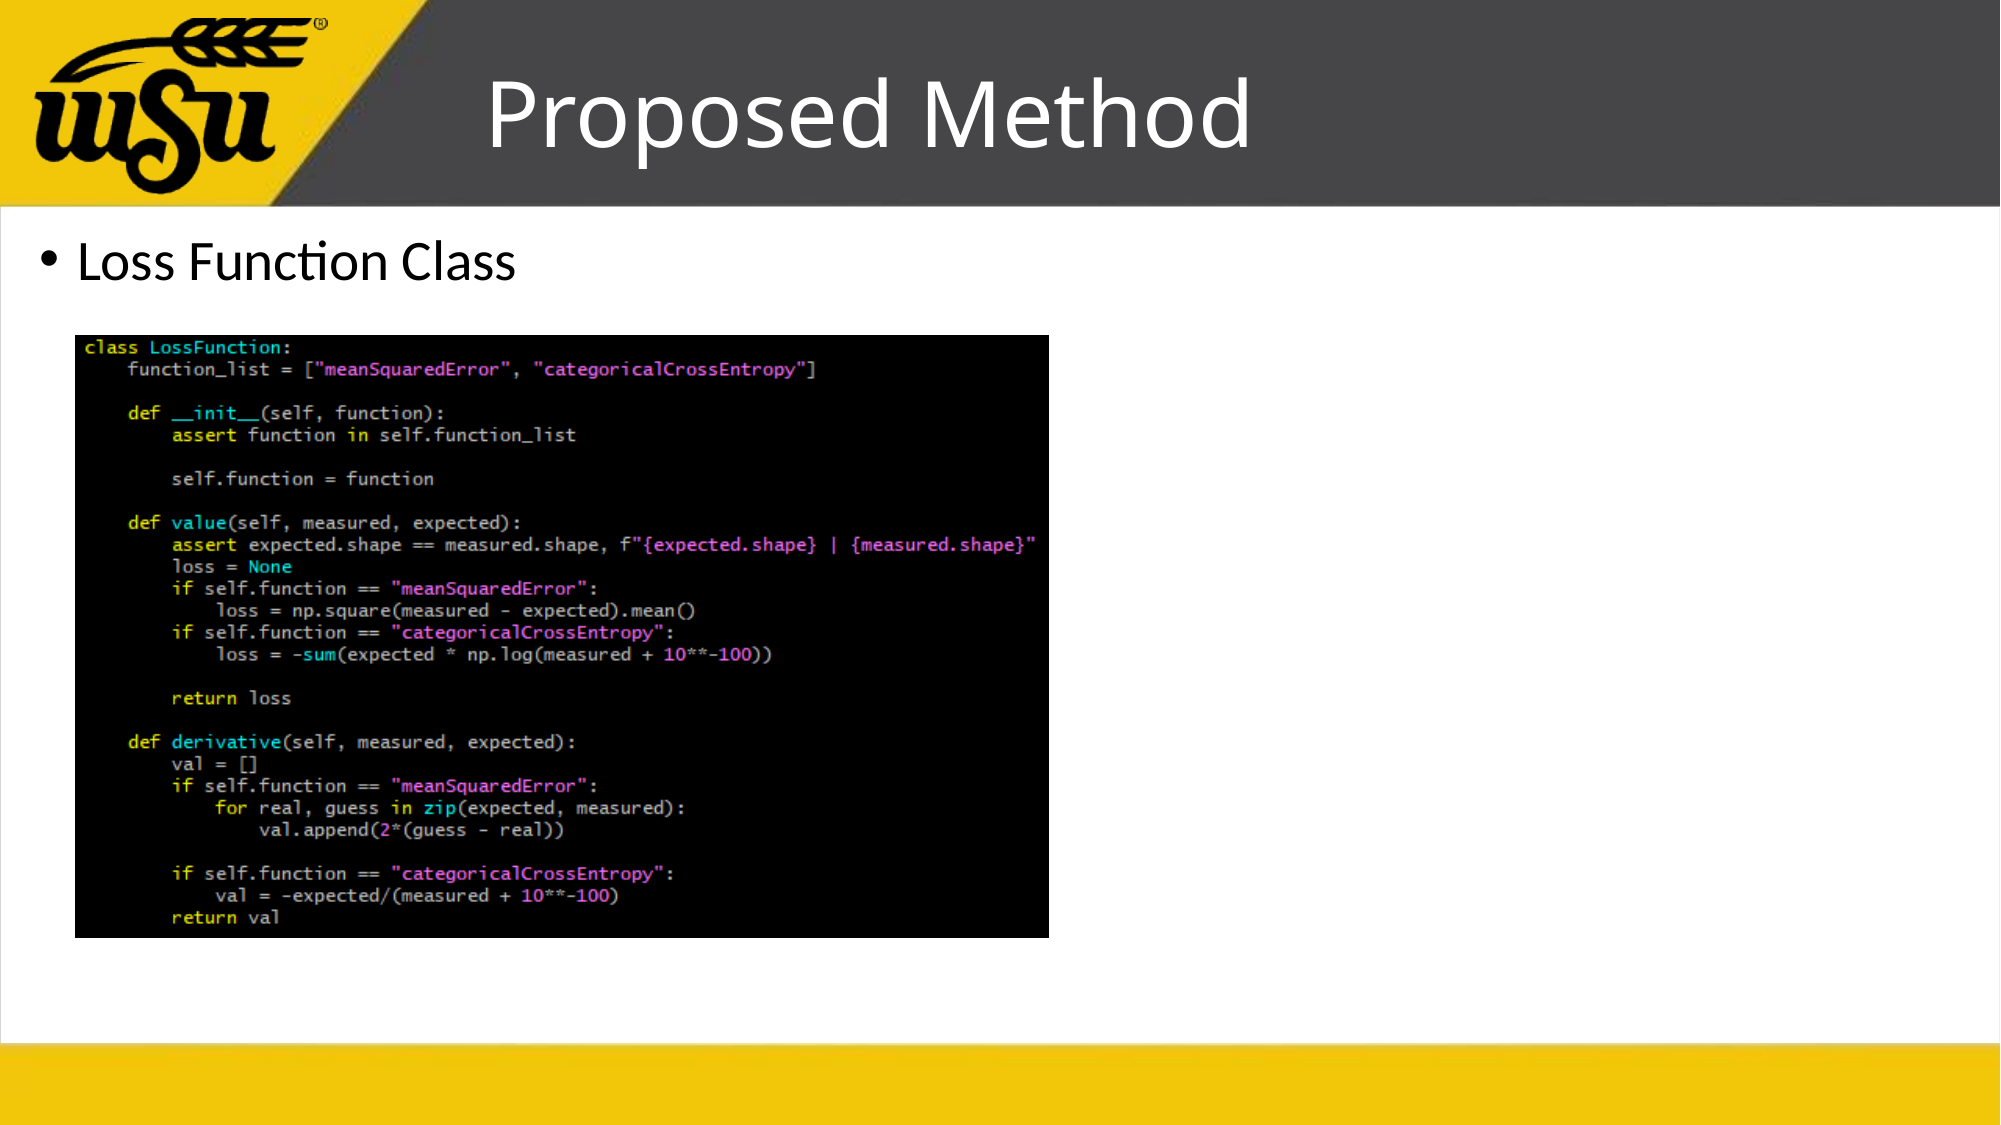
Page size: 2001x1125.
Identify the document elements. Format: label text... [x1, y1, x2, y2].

picture [0, 0, 2000, 206]
picture [0, 1043, 2000, 1125]
text_box Loss Function Class [37, 220, 1537, 293]
picture [74, 335, 1049, 938]
title Proposed Method [482, 53, 1667, 178]
